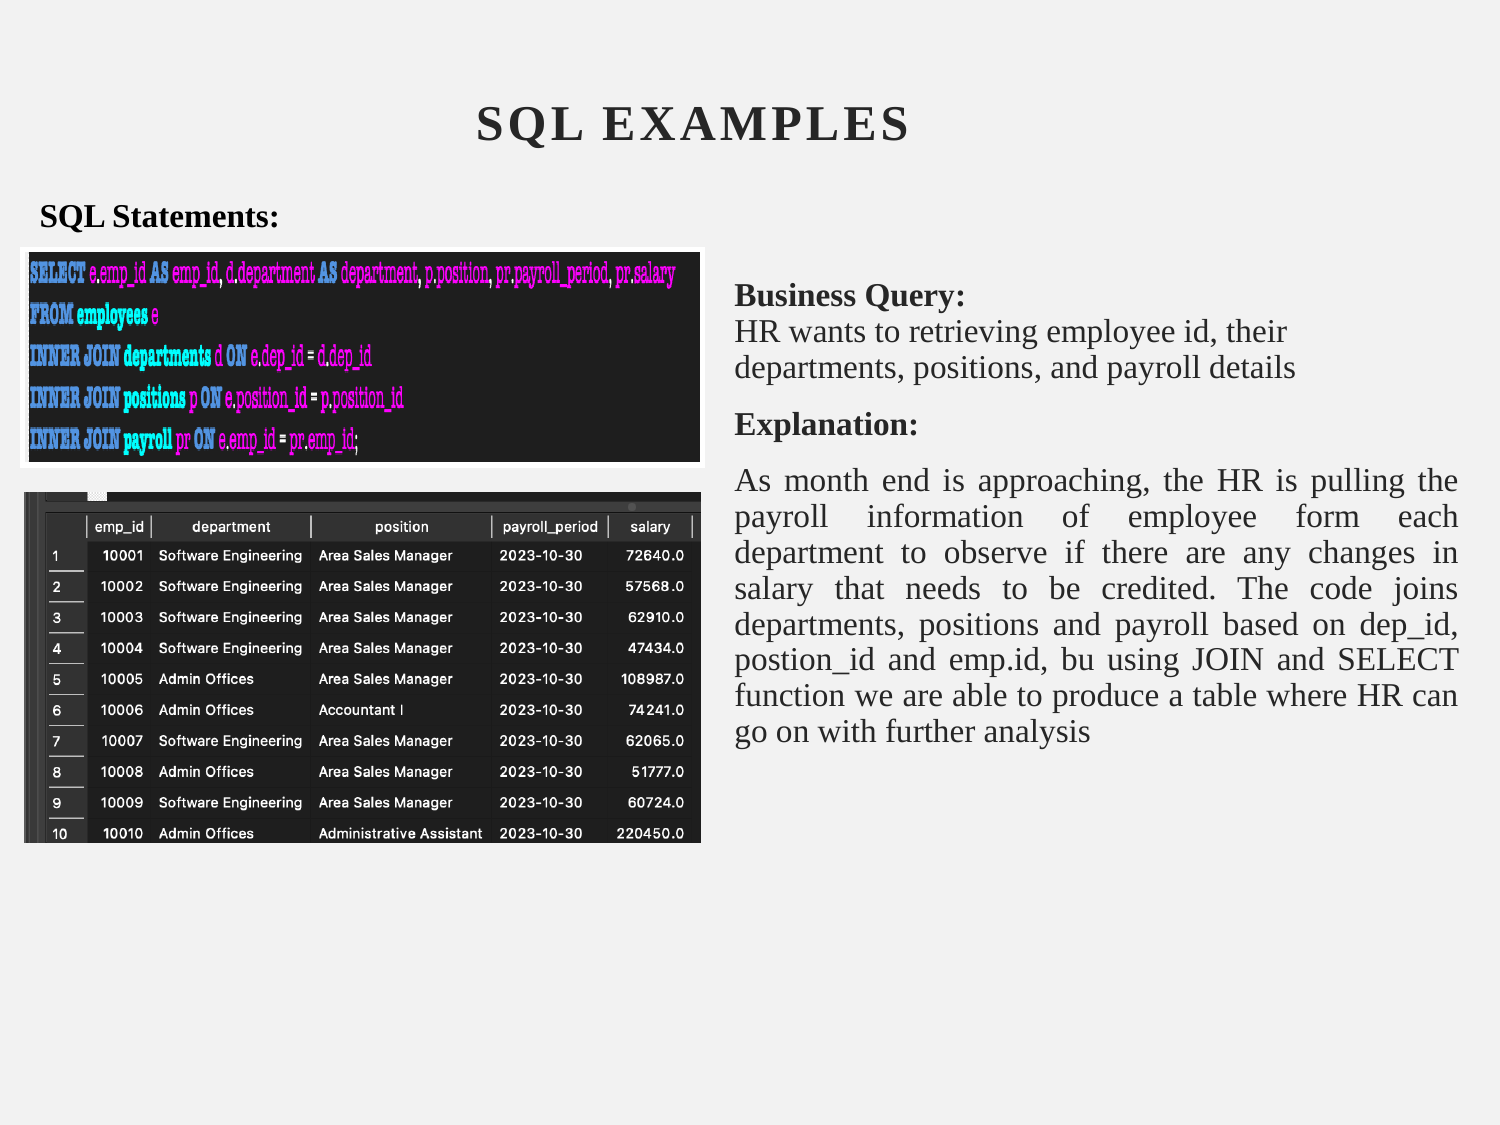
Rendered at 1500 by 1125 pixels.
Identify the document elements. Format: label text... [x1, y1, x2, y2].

picture [24, 492, 701, 843]
picture [24, 252, 701, 463]
title SQL Examples [315, 24, 1070, 225]
text_box SQL Statements: [24, 186, 348, 252]
list Business Query: HR wants to retrieving employee id, their departments, positions, and payroll details Explanation: As month end is approaching, the HR is pulling the payroll information of employee form each department to observe if there are any changes in salary that needs to be credited. The code joins departments, positions and payroll based on dep_id, postion_id and emp.id, bu using JOIN and SELECT function we are able to produce a table where HR can go on with further analysis [719, 270, 1475, 843]
